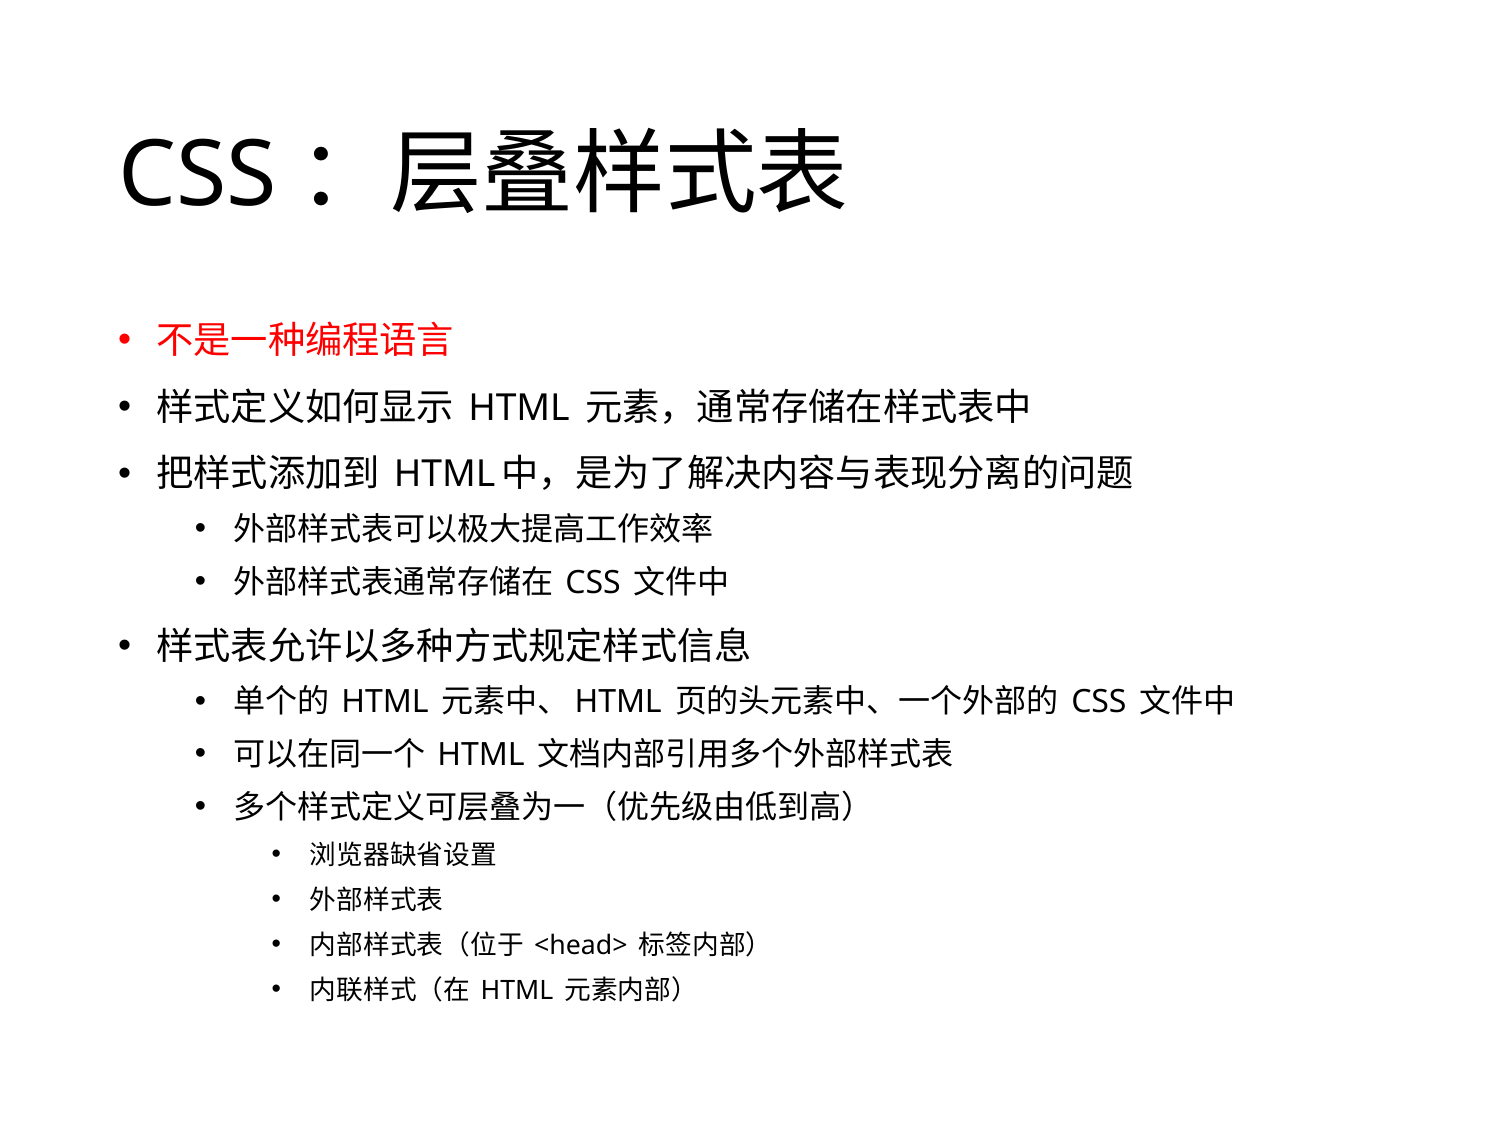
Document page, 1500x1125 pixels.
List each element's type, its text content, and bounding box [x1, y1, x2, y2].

title CSS：层叠样式表 [103, 59, 1397, 278]
list 不是一种编程语言 样式定义如何显示 HTML 元素，通常存储在样式表中 把样式添加到 HTML中，是为了解决内容与表现分离的问题 外部样式表可以极大提高工作效率 外部样式表通常存储在 CSS 文件中 样式表允许以多种方式规定样式信息 单个的 HTML 元素中、HTML 页的头元素中、一个外部的 CSS 文件中 可以在同一个 HTML 文档内部引用多个外部样式表 多个样式定义可层叠为一（优先级由低到高） 浏览器缺省设置 外部样式表 内部样式表（位于 <head> 标签内部） 内联样式（在 HTML 元素内部） [103, 299, 1397, 1014]
